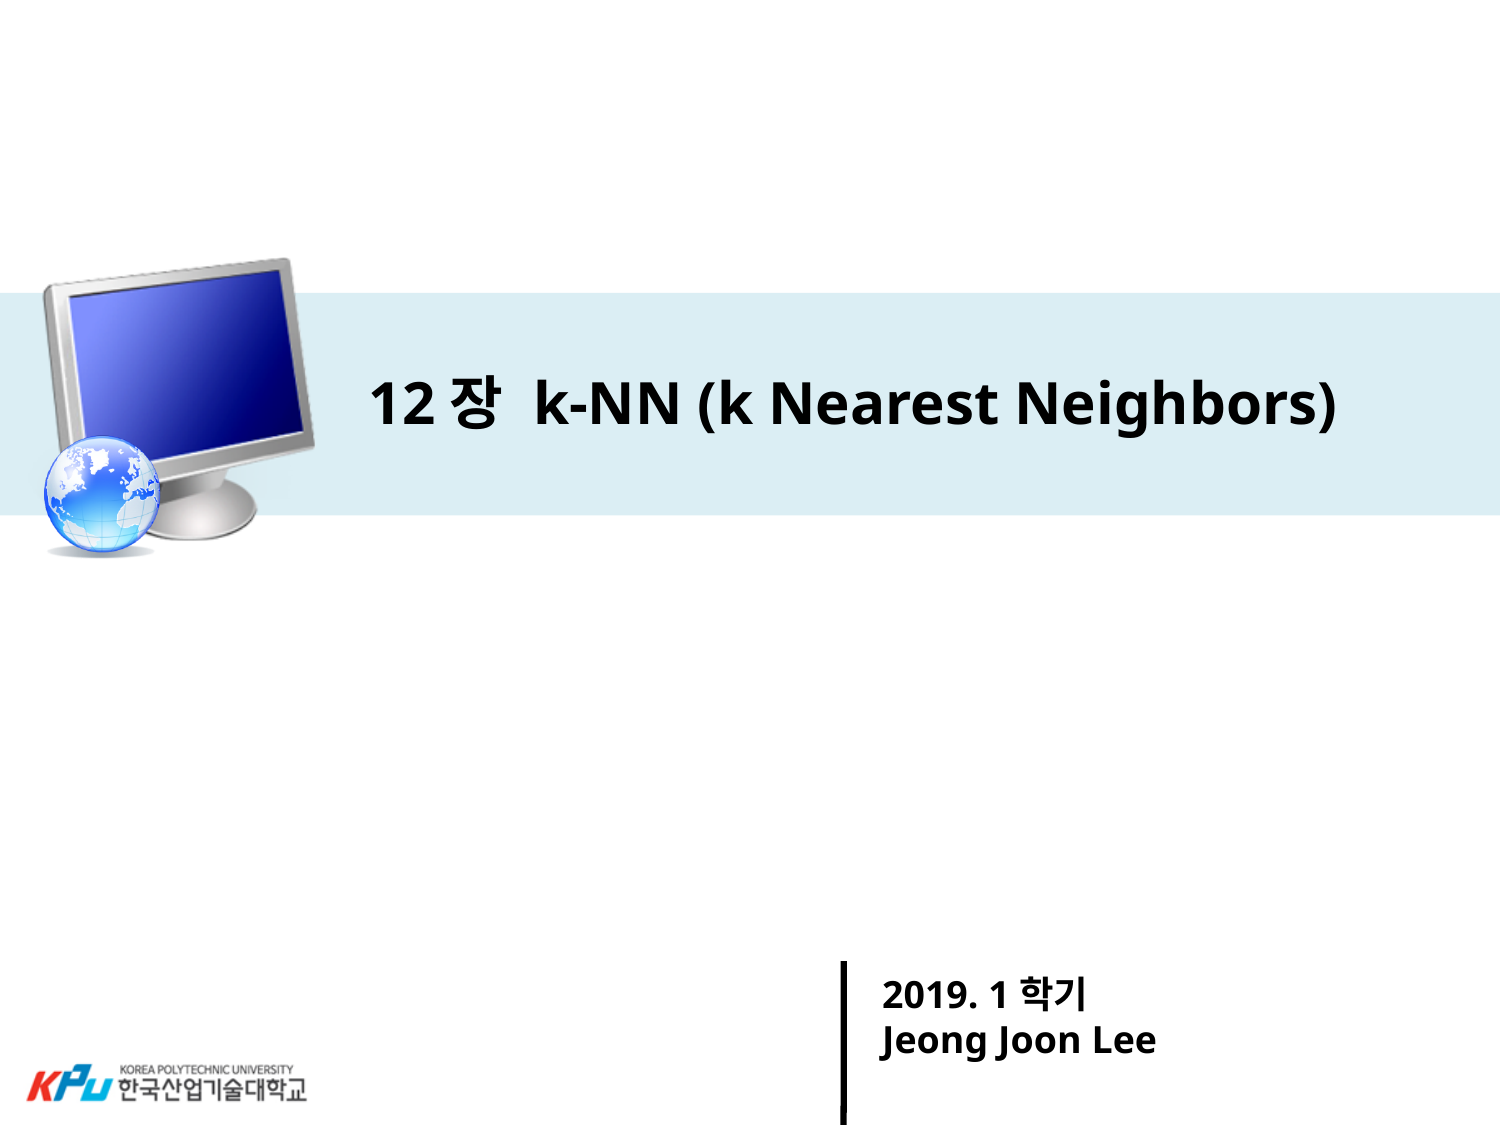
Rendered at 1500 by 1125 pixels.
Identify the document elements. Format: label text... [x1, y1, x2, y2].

picture [23, 257, 317, 563]
picture [19, 1058, 313, 1110]
list 2019. 1학기 Jeong Joon Lee [867, 963, 1454, 1114]
title 12장 k-NN (k Nearest Neighbors) [353, 297, 1489, 504]
